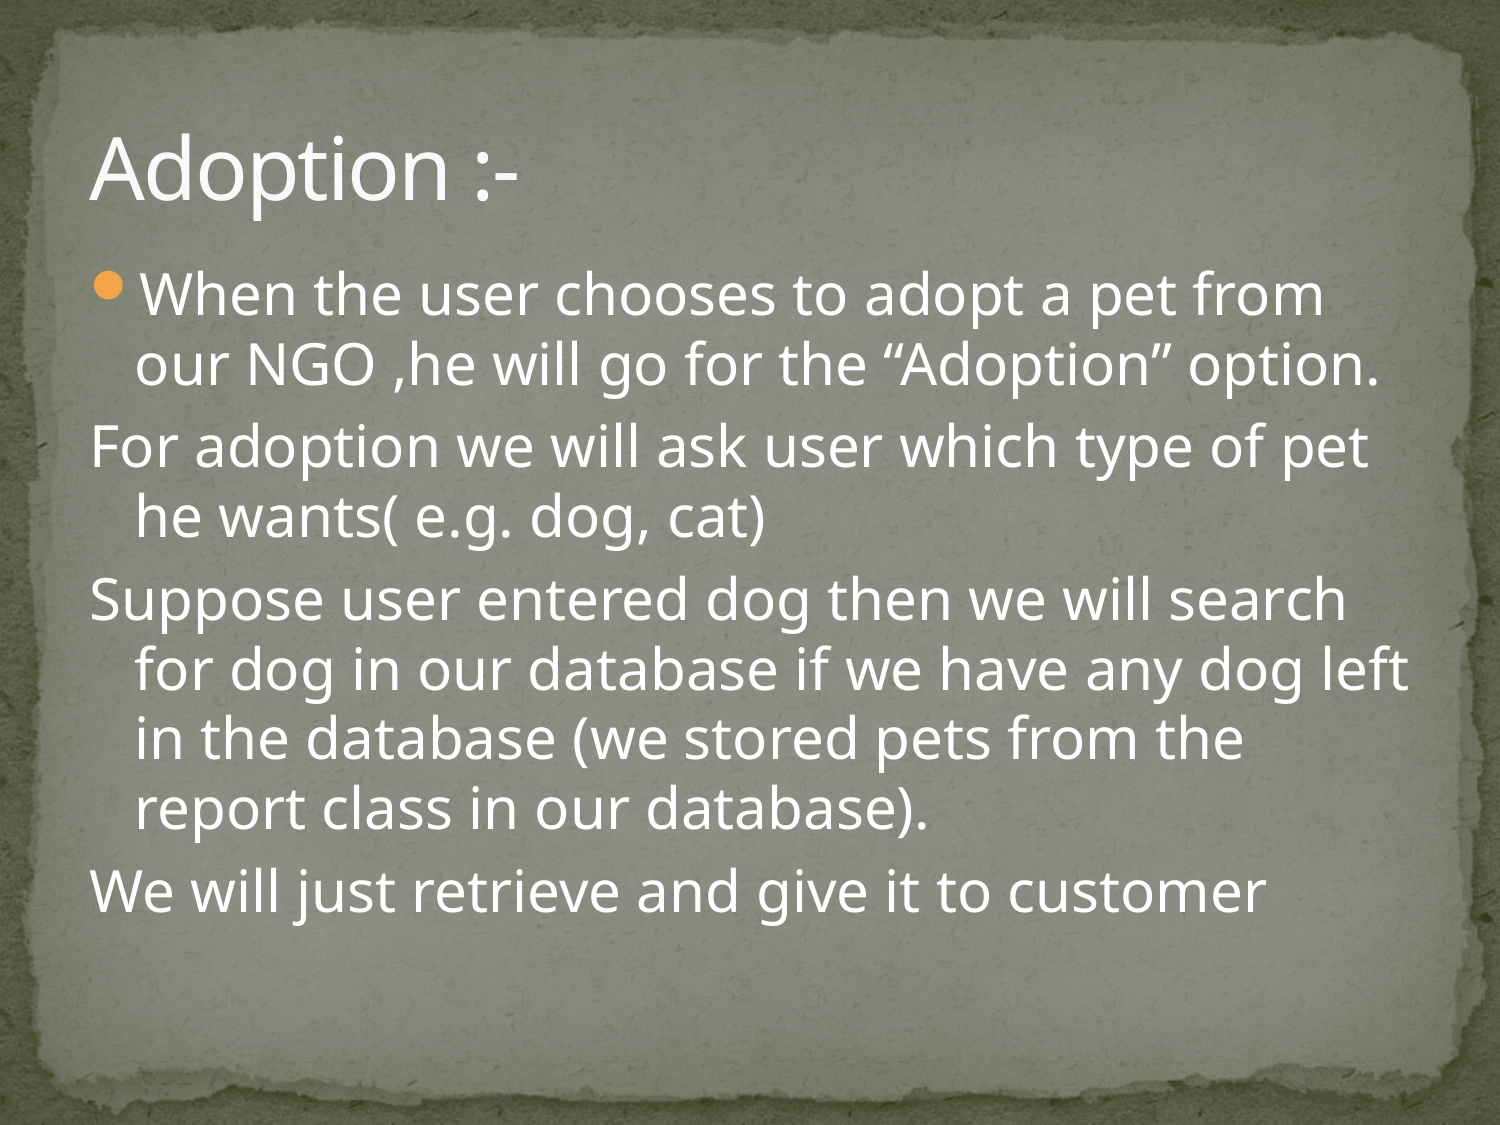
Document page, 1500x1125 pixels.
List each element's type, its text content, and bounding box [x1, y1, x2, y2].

title Adoption :- [74, 24, 1425, 225]
list When the user chooses to adopt a pet from our NGO ,he will go for the “Adoption” option. For adoption we will ask user which type of pet he wants( e.g. dog, cat) Suppose user entered dog then we will search for dog in our database if we have any dog left in the database (we stored pets from the report class in our database). We will just retrieve and give it to customer [75, 249, 1425, 1000]
